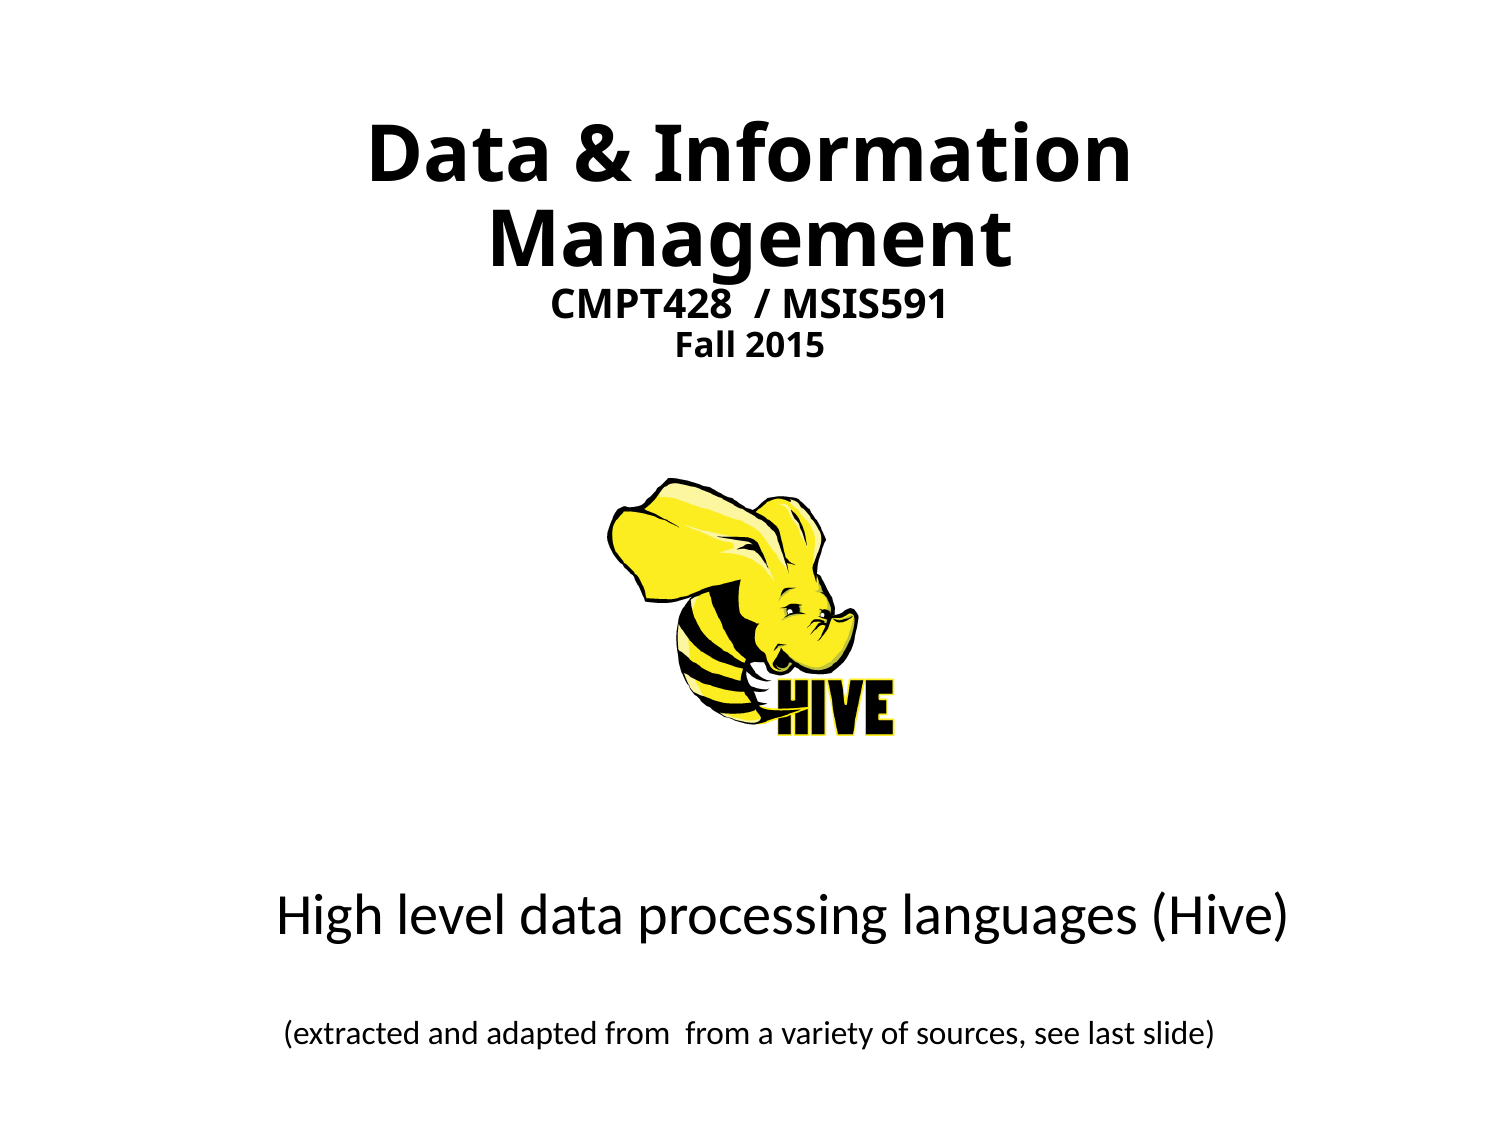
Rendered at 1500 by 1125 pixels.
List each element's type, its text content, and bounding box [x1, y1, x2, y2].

subtitle (extracted and adapted from from a variety of sources, see last slide) [0, 1008, 1500, 1097]
picture [602, 475, 898, 740]
title Data & Information Management CMPT428 / MSIS591 Fall 2015 [112, 6, 1388, 422]
text_box High level data processing languages (Hive) [261, 868, 1307, 954]
